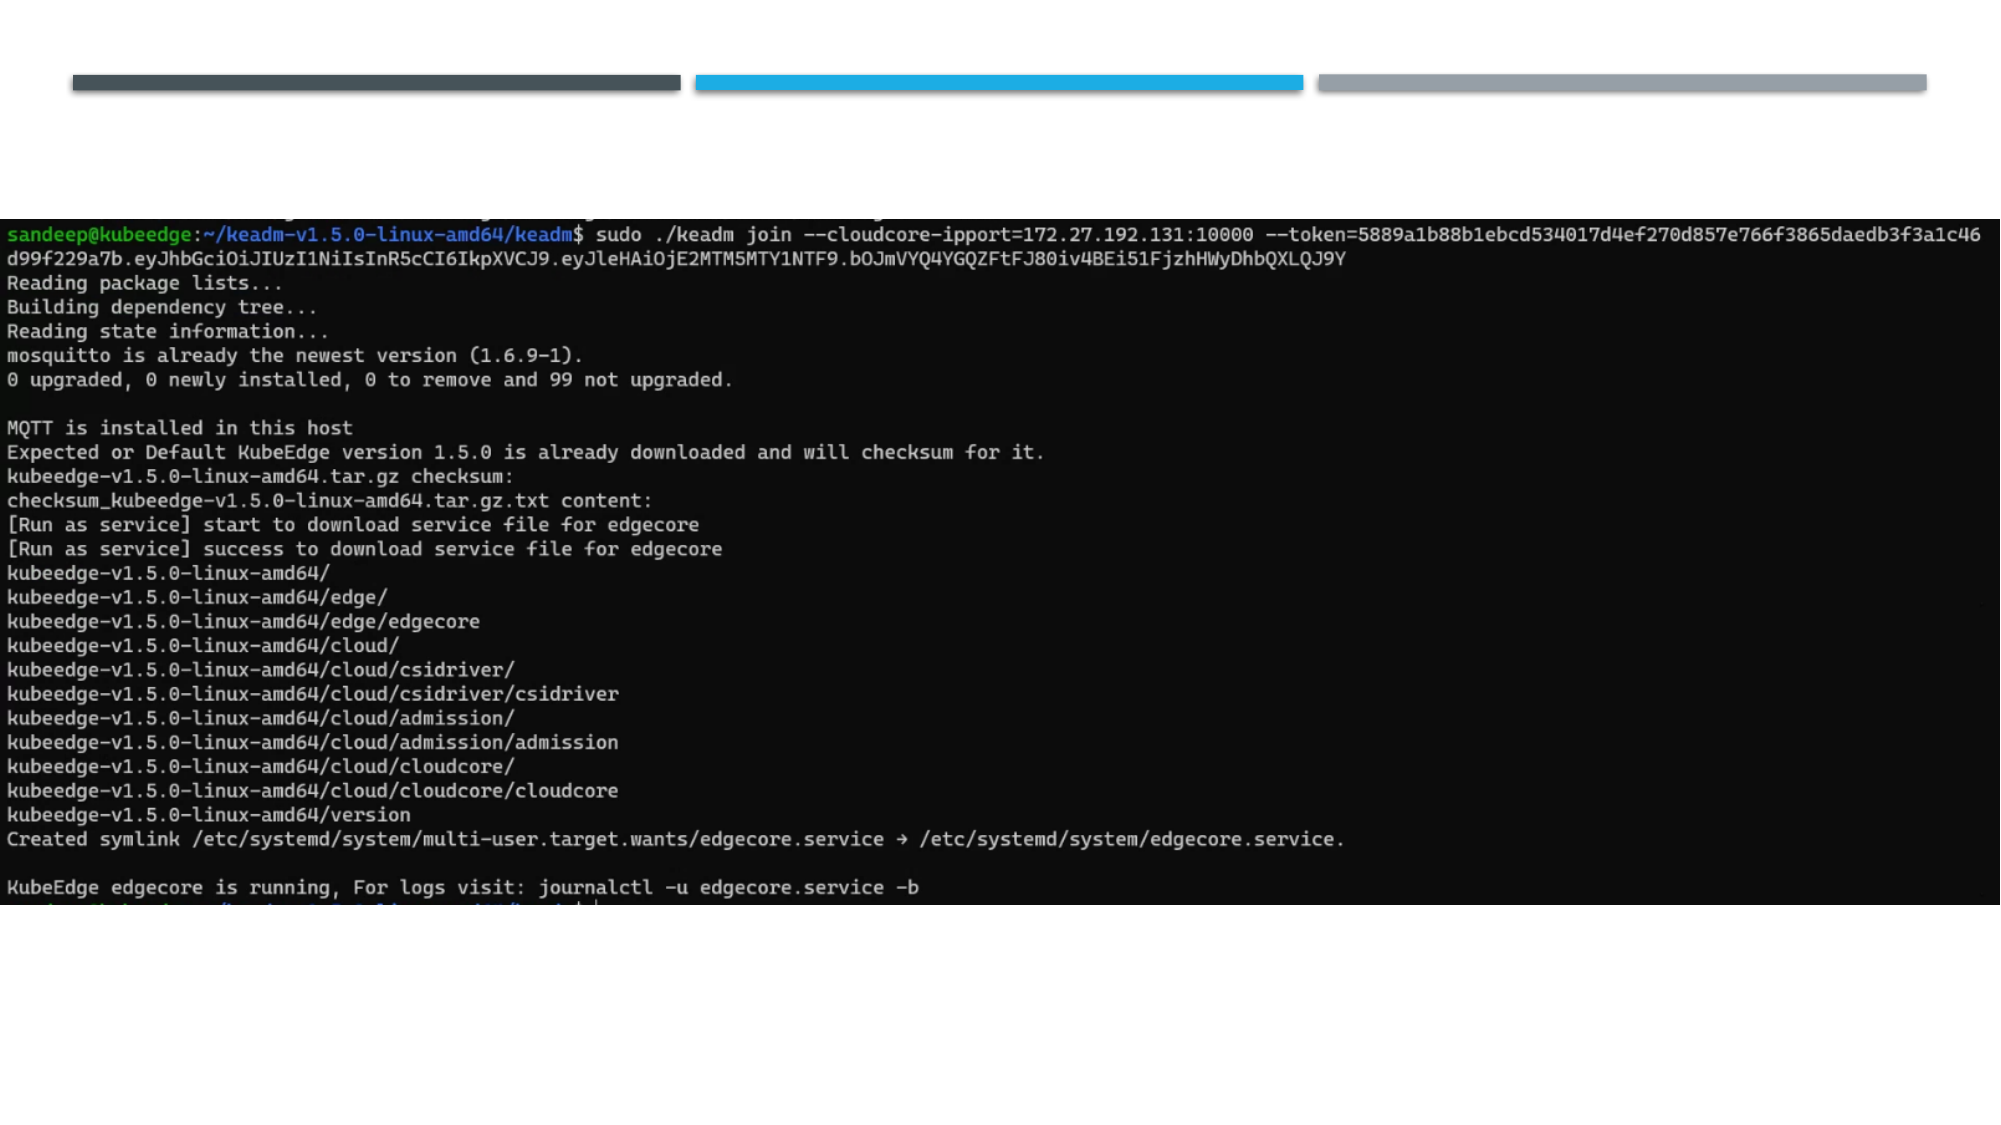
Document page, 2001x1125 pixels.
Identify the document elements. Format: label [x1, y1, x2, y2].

picture [0, 219, 2000, 906]
